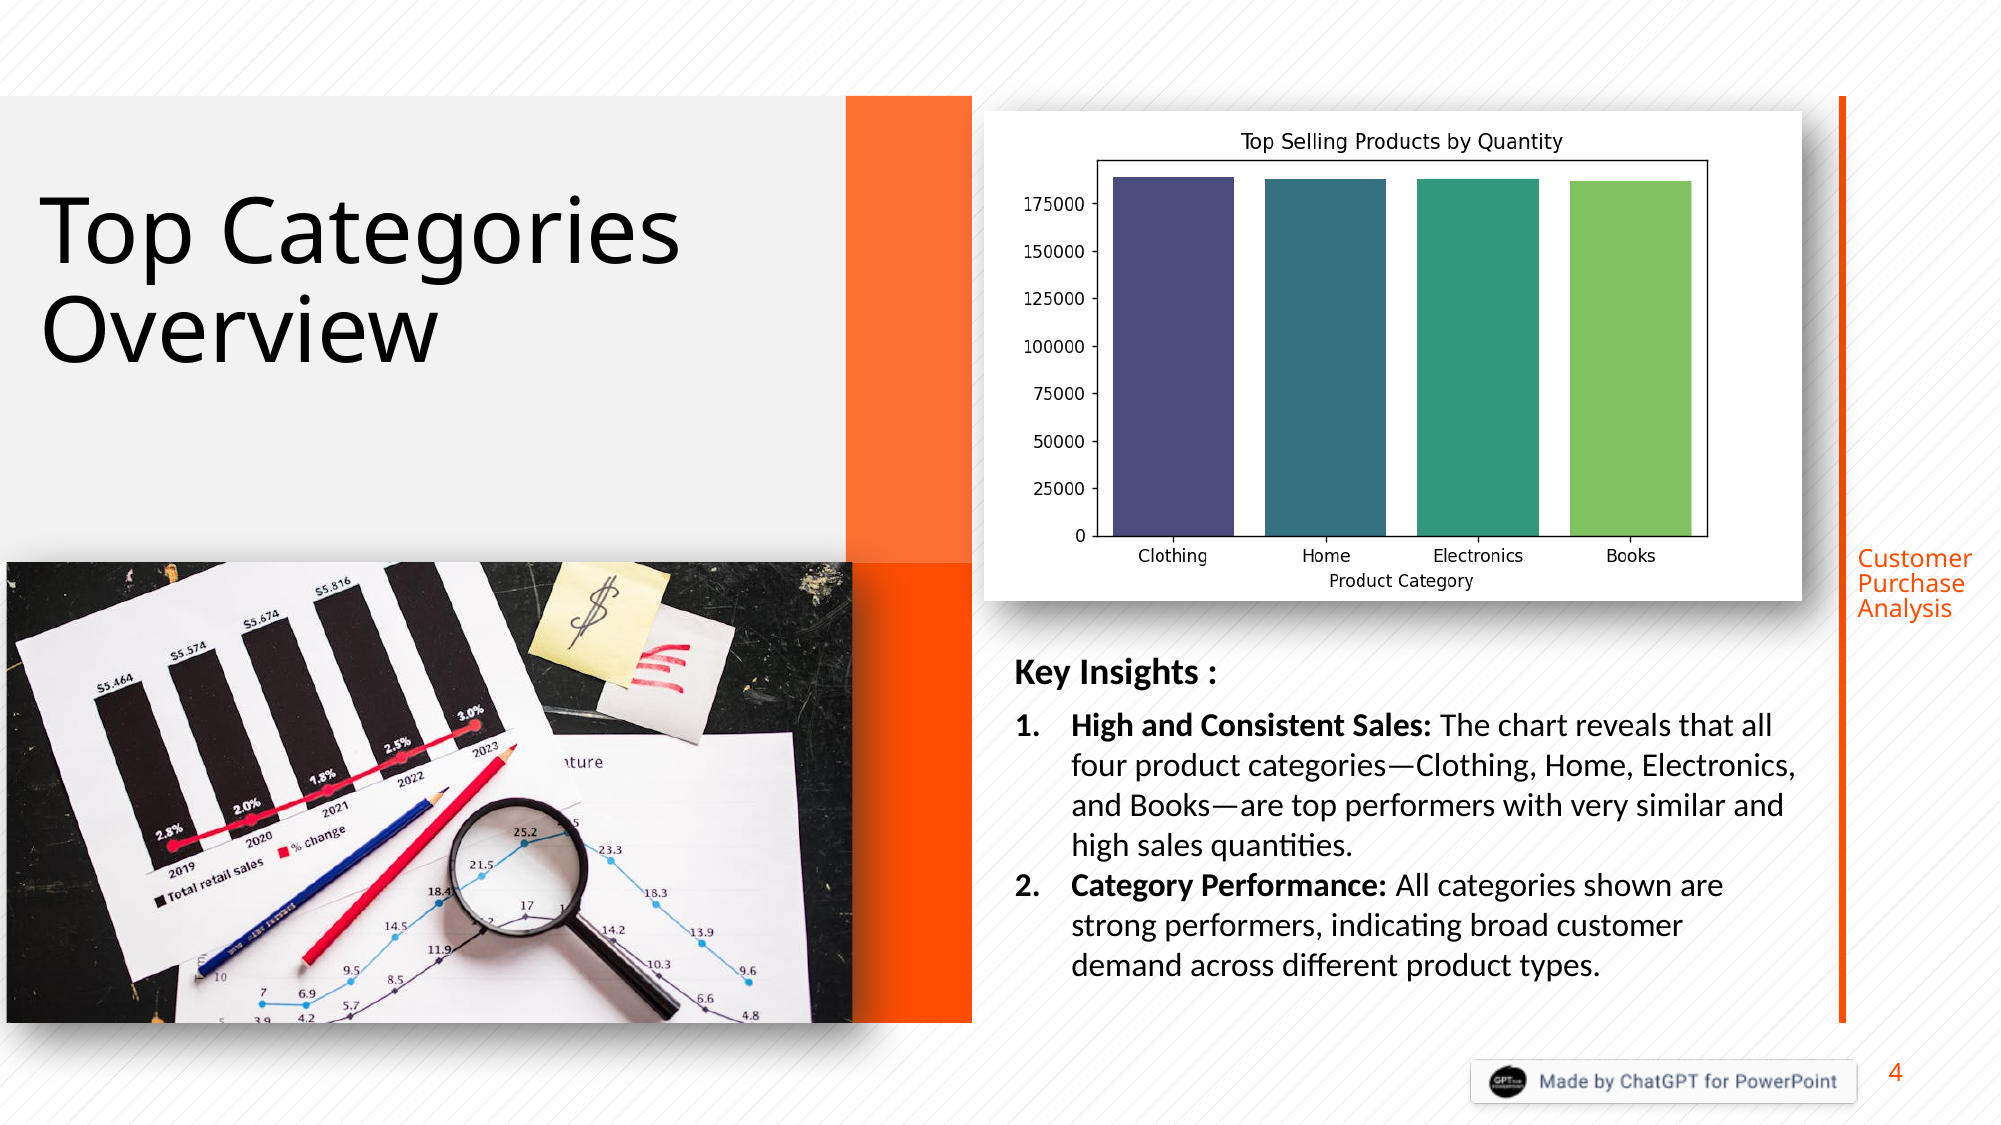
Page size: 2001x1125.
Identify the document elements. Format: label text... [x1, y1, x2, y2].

title Top Categories Overview [24, 50, 762, 517]
picture [984, 111, 1802, 601]
footer Customer Purchase Analysis [1842, 95, 2000, 1023]
list High and Consistent Sales: The chart reveals that all four product categories—Clothing, Home, Electronics, and Books—are top performers with very similar and high sales quantities. Category Performance: All categories shown are strong performers, indicating broad customer demand across different product types. [999, 703, 1816, 1023]
picture [6, 562, 853, 1023]
list Key Insights : [999, 644, 1816, 692]
slide_number 4 [1815, 1053, 1977, 1099]
picture [1455, 1046, 1873, 1121]
